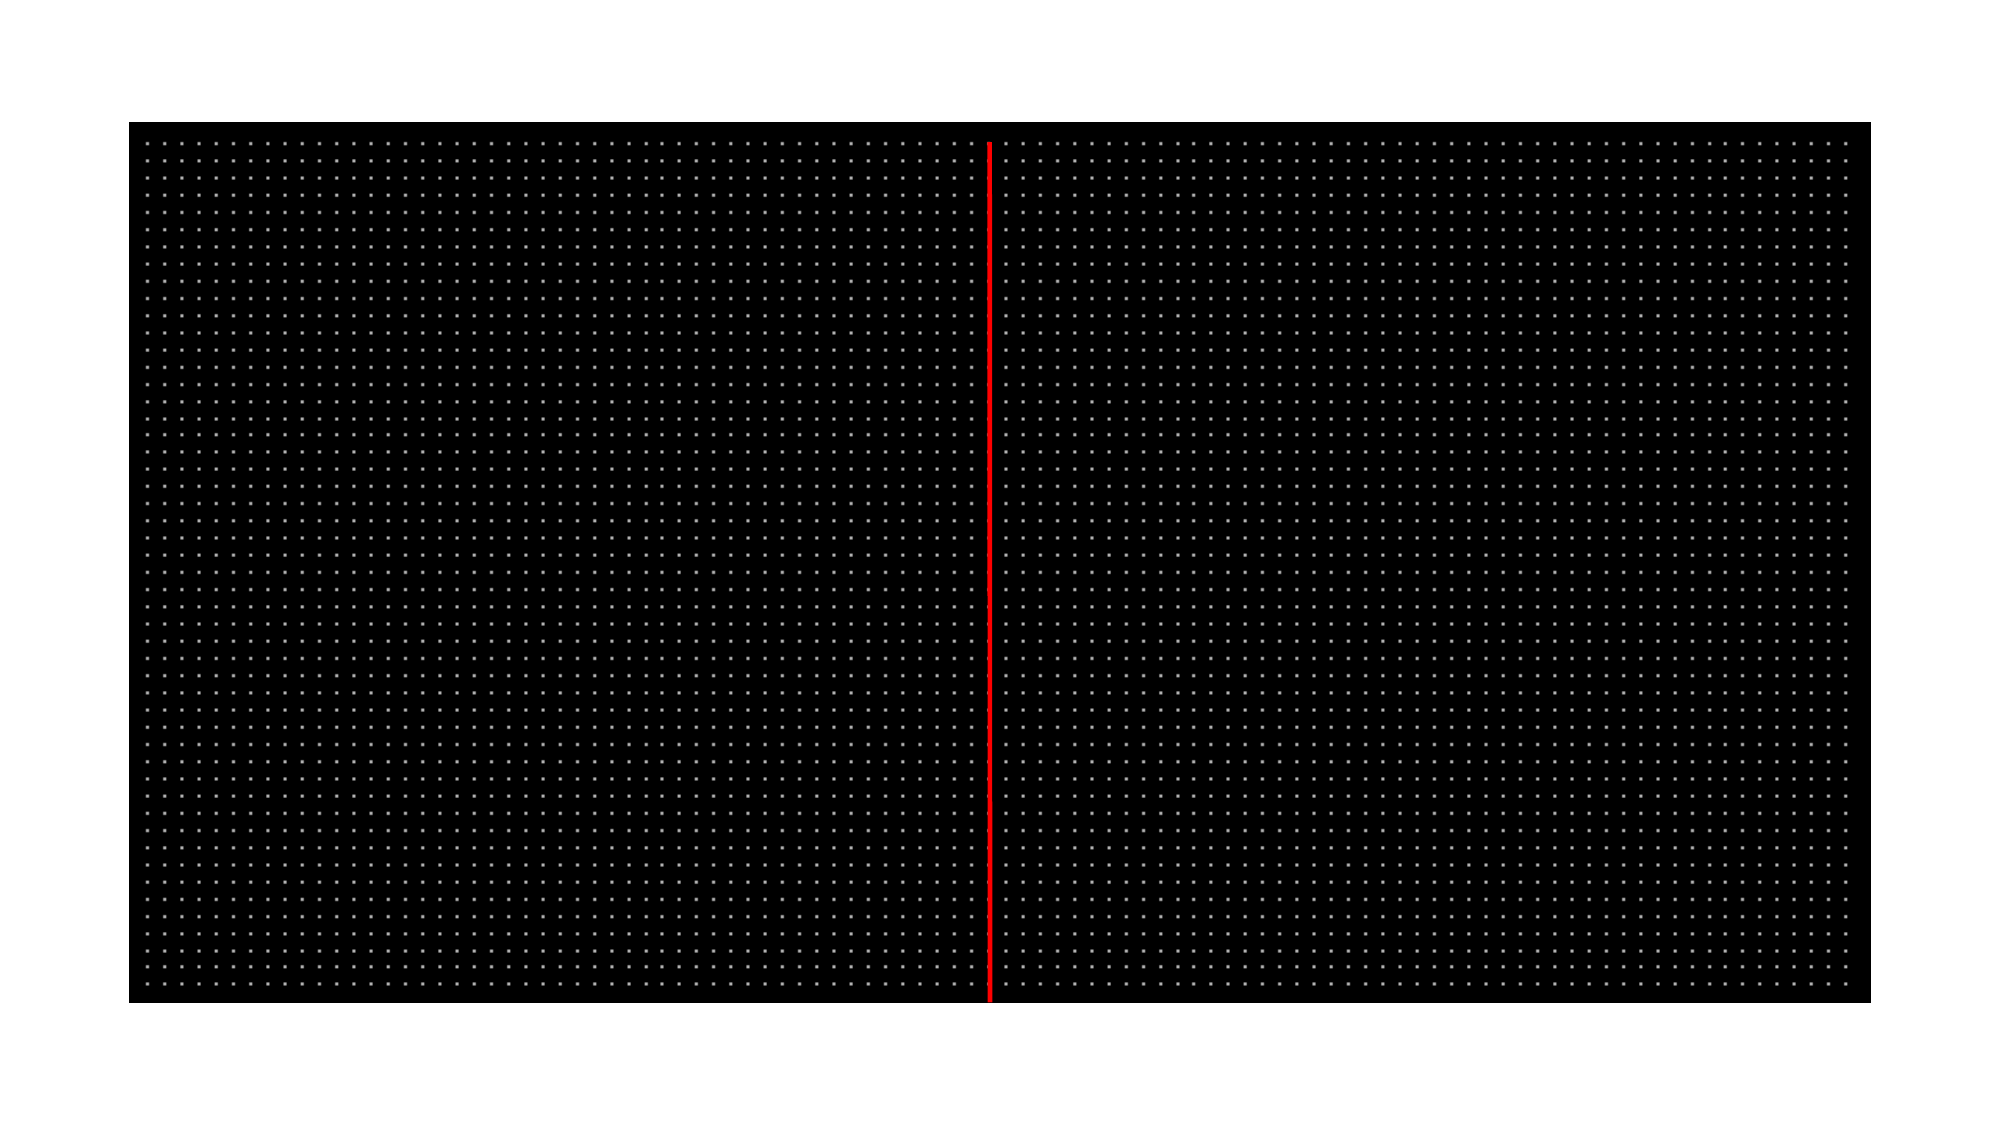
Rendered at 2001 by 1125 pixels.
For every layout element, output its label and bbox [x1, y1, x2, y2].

picture [129, 122, 1871, 1003]
